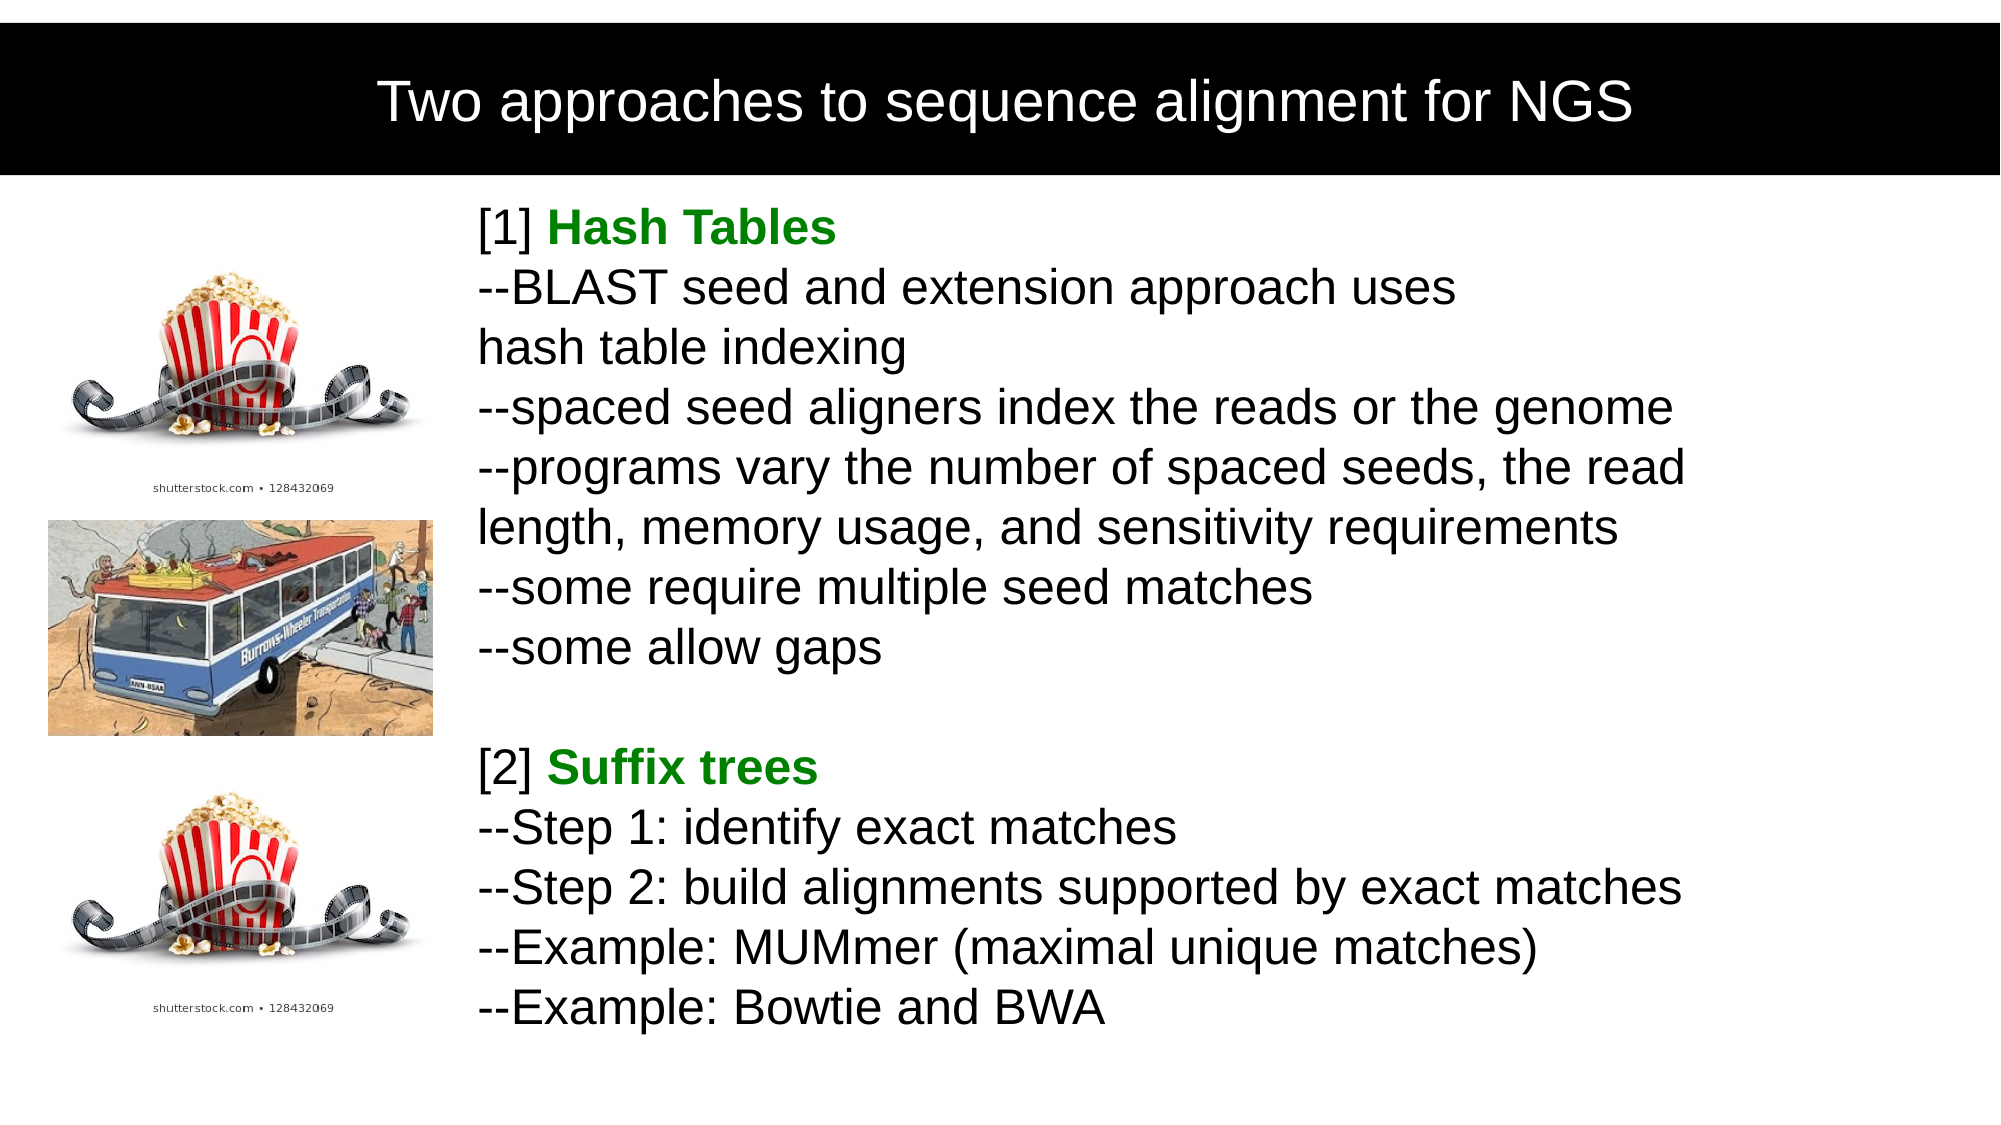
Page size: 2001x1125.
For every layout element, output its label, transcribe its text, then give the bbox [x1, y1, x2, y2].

text_box Two approaches to sequence alignment for NGS [299, 55, 1713, 141]
text_box [1] Hash Tables --BLAST seed and extension approach uses hash table indexing --spaced seed aligners index the reads or the genome --programs vary the number of spaced seeds, the read length, memory usage, and sensitivity requirements --some require multiple seed matches --some allow gaps [2] Suffix trees --Step 1: identify exact matches --Step 2: build alignments supported by exact matches --Example: MUMmer (maximal unique matches) --Example: Bowtie and BWA [312, 187, 1725, 1043]
text_box [0, 22, 2000, 176]
picture [48, 757, 441, 1017]
picture [48, 237, 441, 497]
picture [48, 520, 433, 736]
